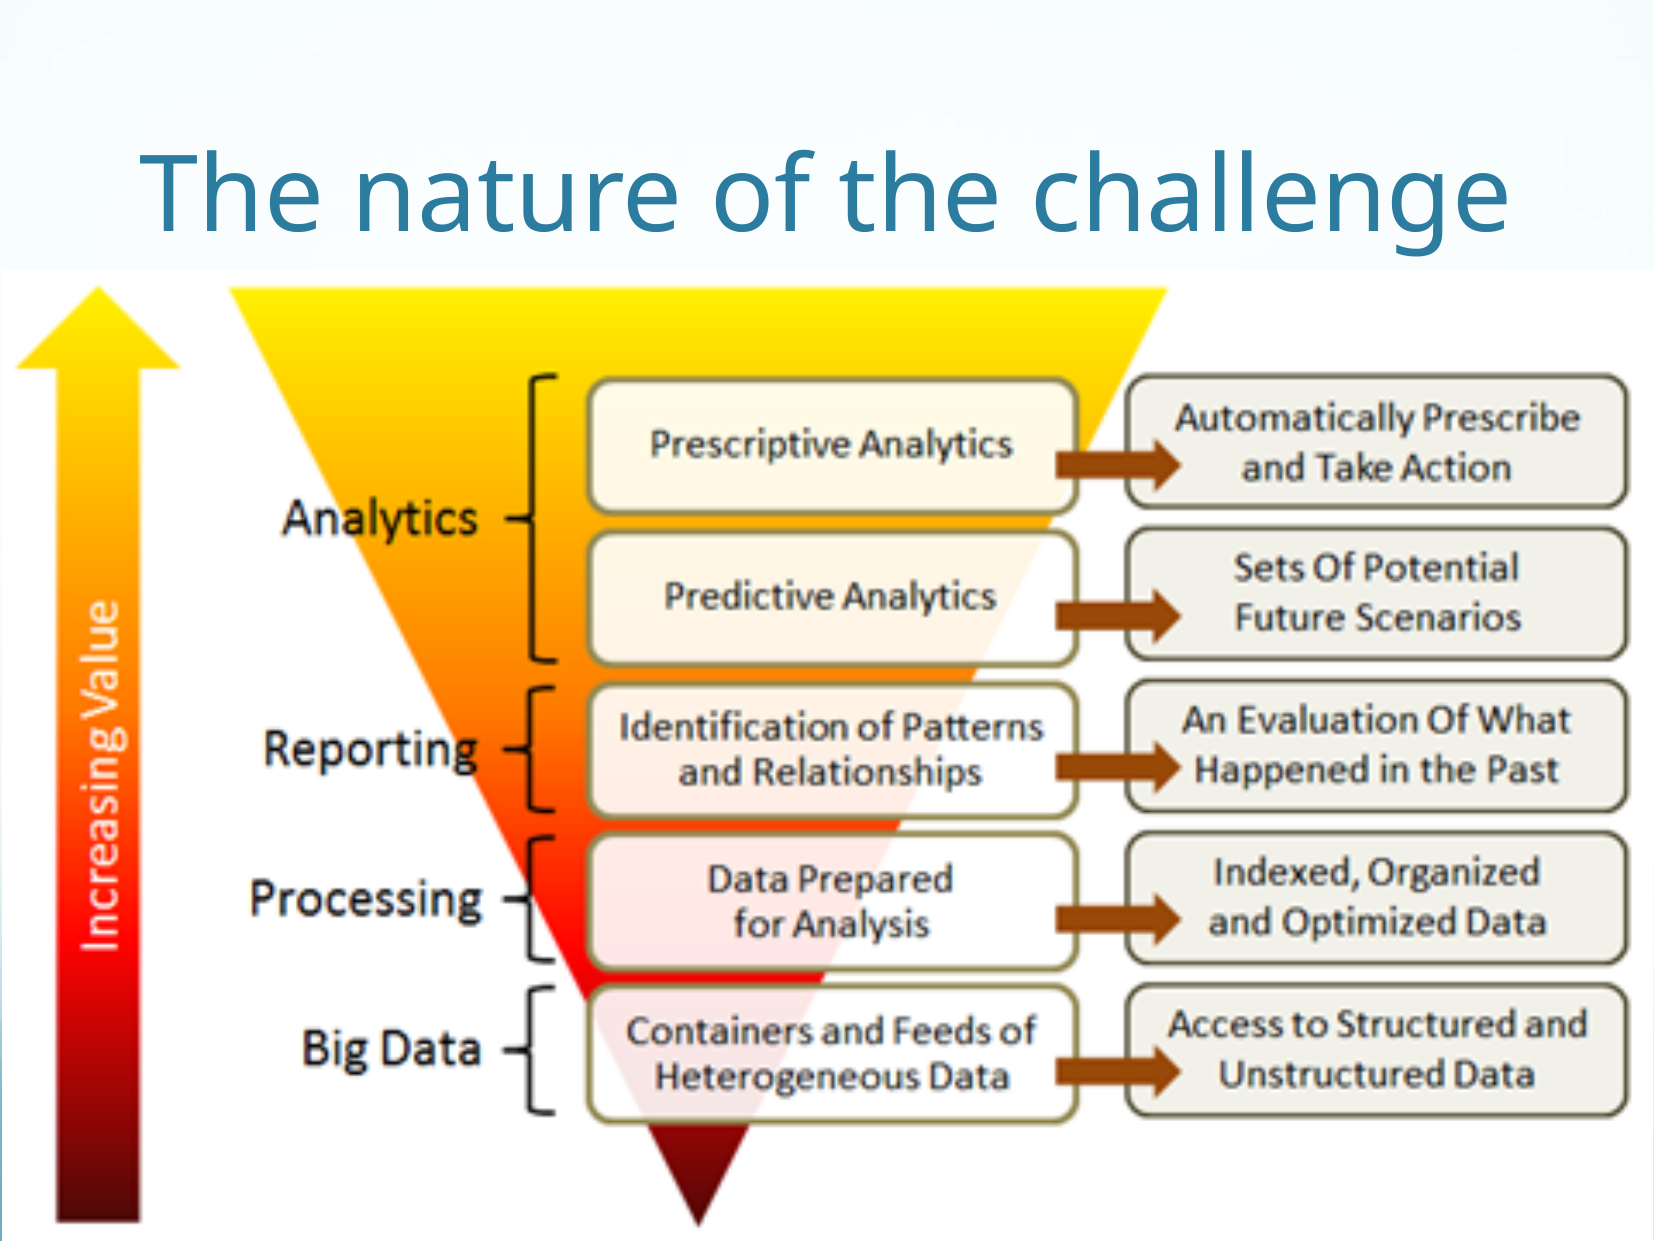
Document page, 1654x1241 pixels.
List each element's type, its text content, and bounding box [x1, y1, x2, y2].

picture [0, 0, 1654, 1241]
title The nature of the challenge [99, 19, 1554, 262]
